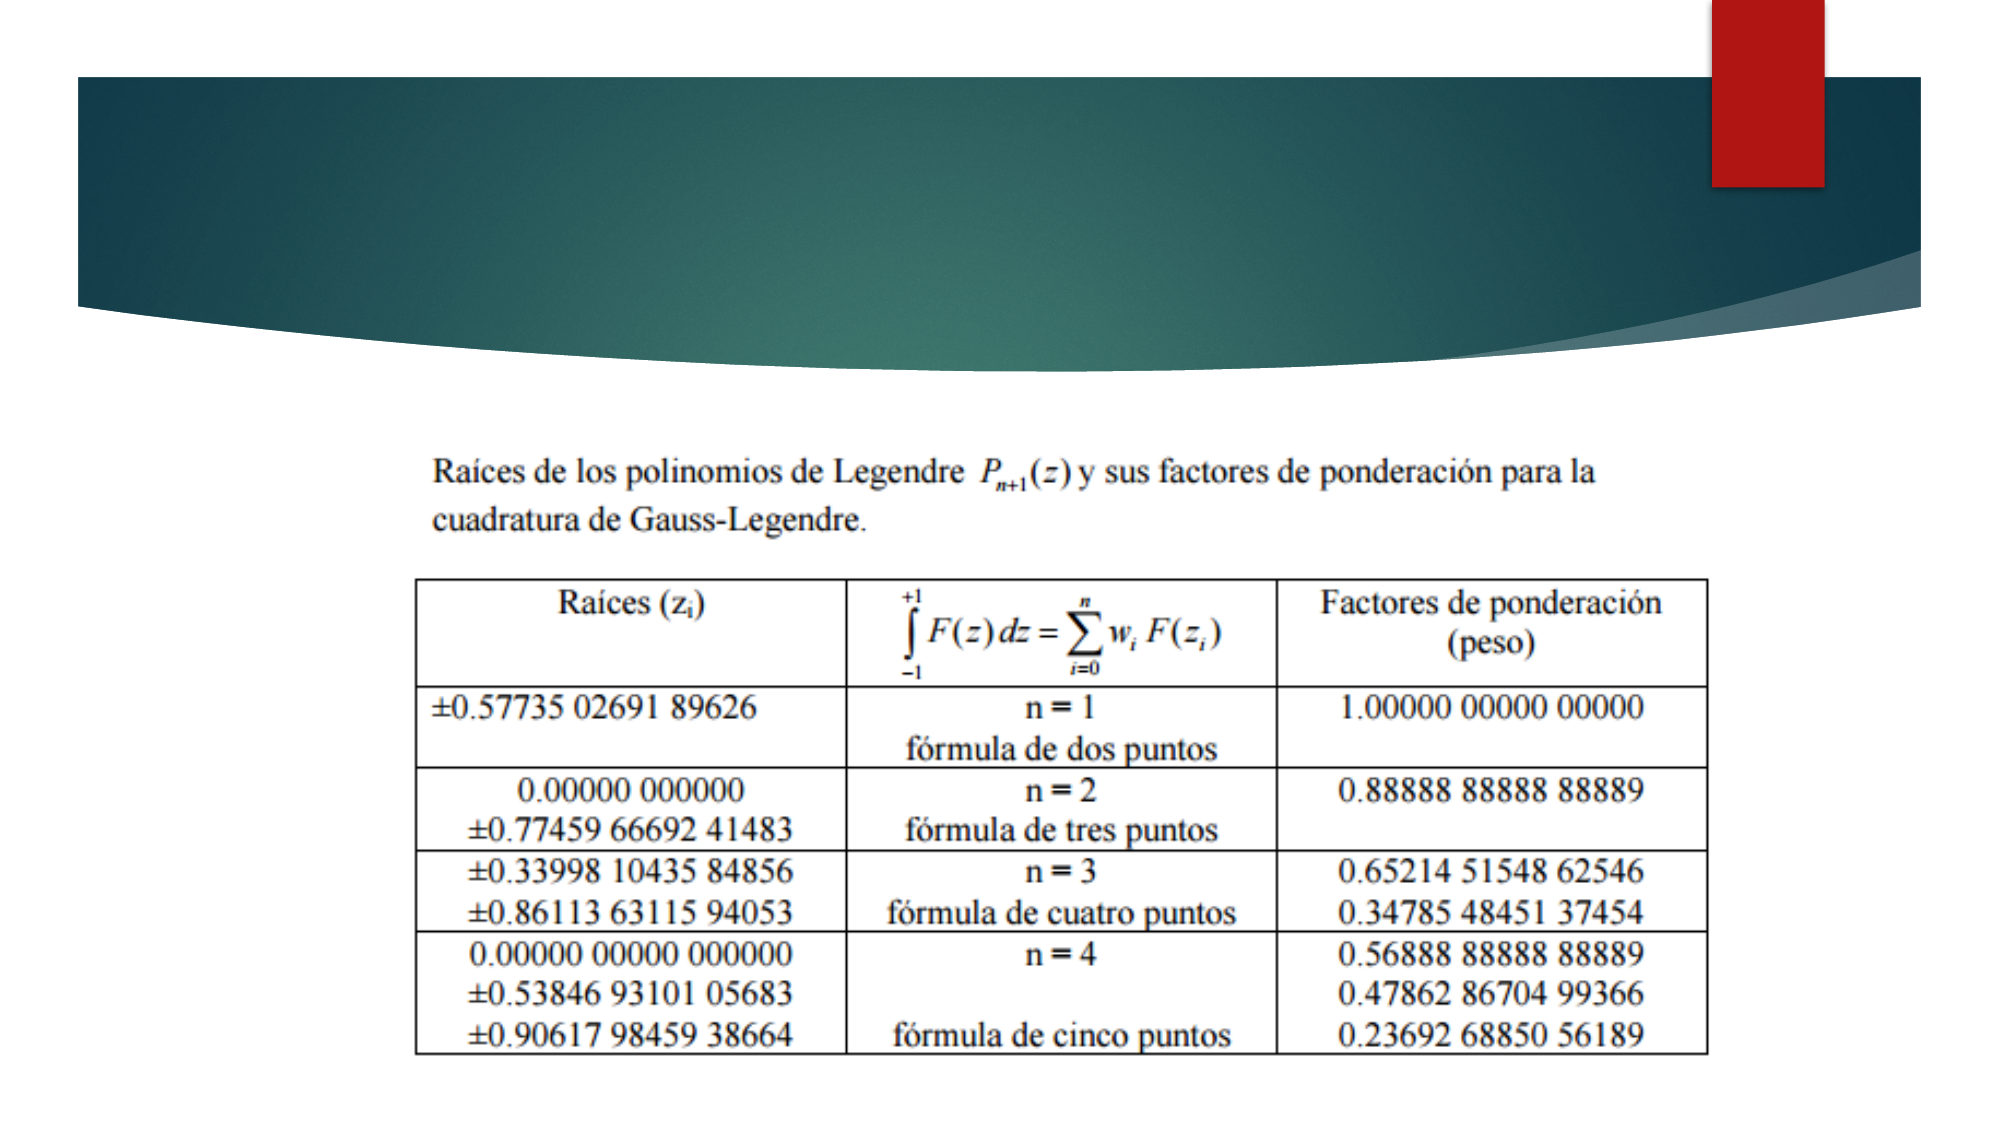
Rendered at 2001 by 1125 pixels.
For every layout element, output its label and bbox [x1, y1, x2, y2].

picture [361, 442, 1740, 1061]
